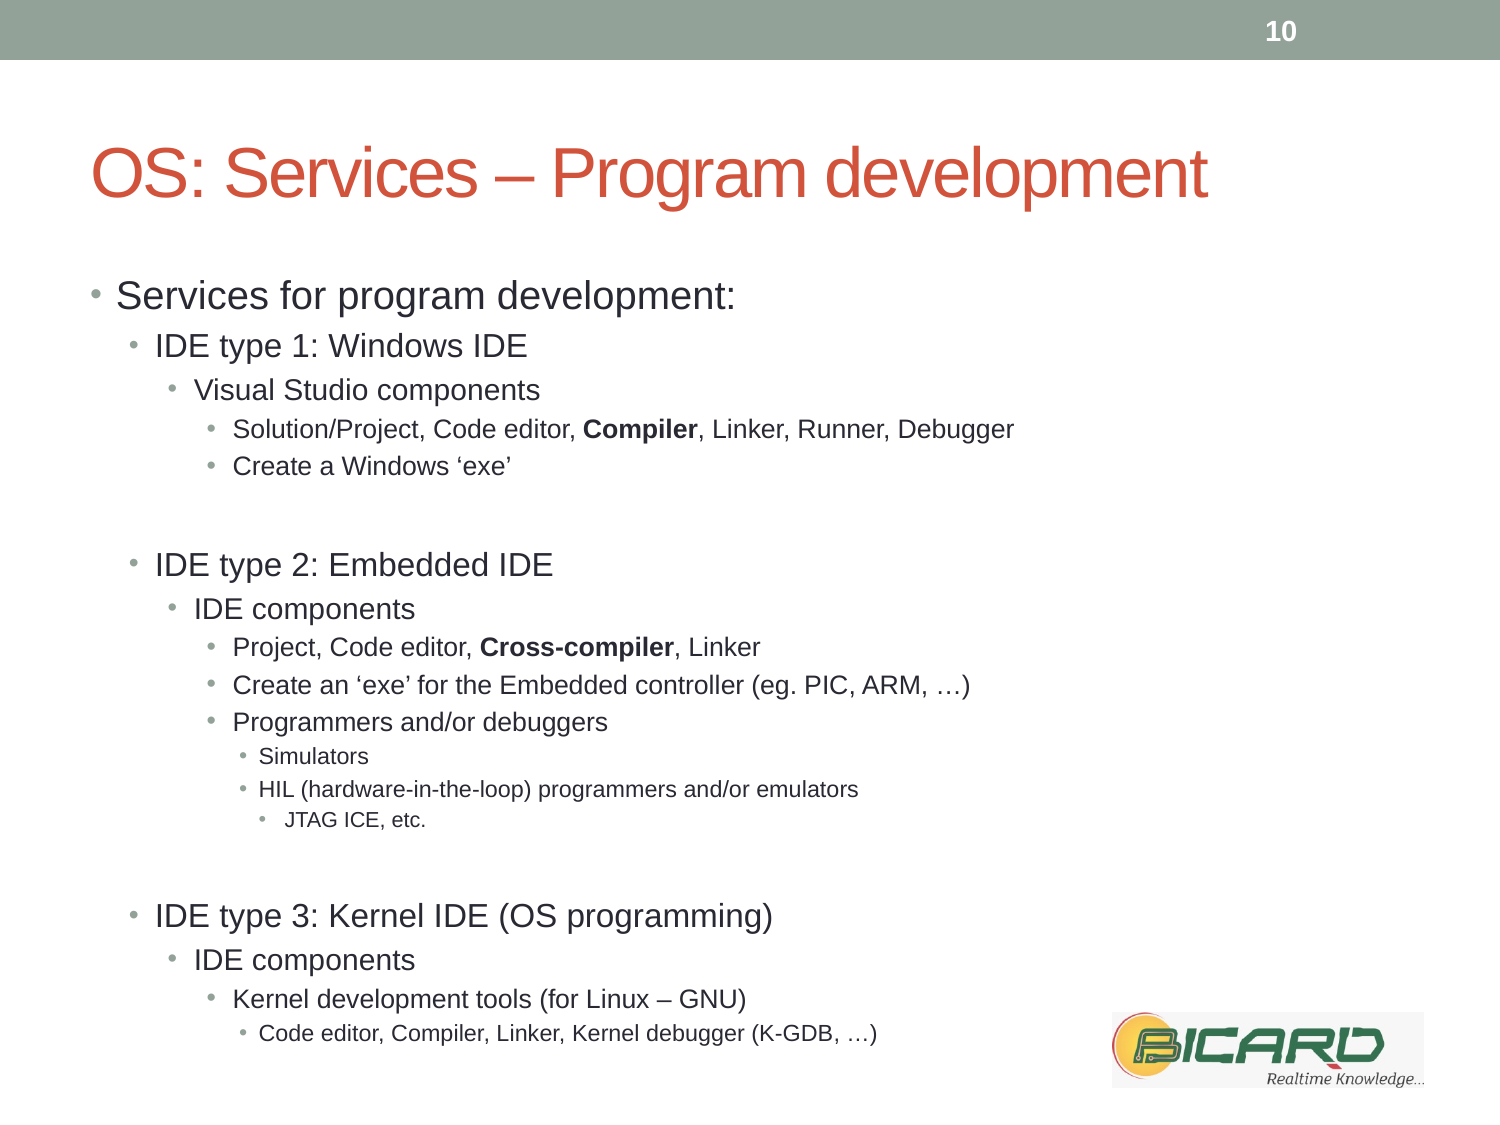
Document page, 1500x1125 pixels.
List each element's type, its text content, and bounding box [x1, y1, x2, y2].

slide_number 10 [1250, 3, 1425, 57]
picture [1112, 1063, 1424, 1088]
title OS: Services – Program development [75, 87, 1425, 250]
list Services for program development: IDE type 1: Windows IDE Visual Studio components Solution/Project, Code editor, Compiler, Linker, Runner, Debugger Create a Windows ‘exe’ IDE type 2: Embedded IDE IDE components Project, Code editor, Cross-compiler, Linker Create an ‘exe’ for the Embedded controller (eg. PIC, ARM, …) Programmers and/or debuggers Simulators HIL (hardware-in-the-loop) programmers and/or emulators JTAG ICE, etc. IDE type 3: Kernel IDE (OS programming) IDE components Kernel development tools (for Linux – GNU) Code editor, Compiler, Linker, Kernel debugger (K-GDB, …) [75, 262, 1425, 1063]
